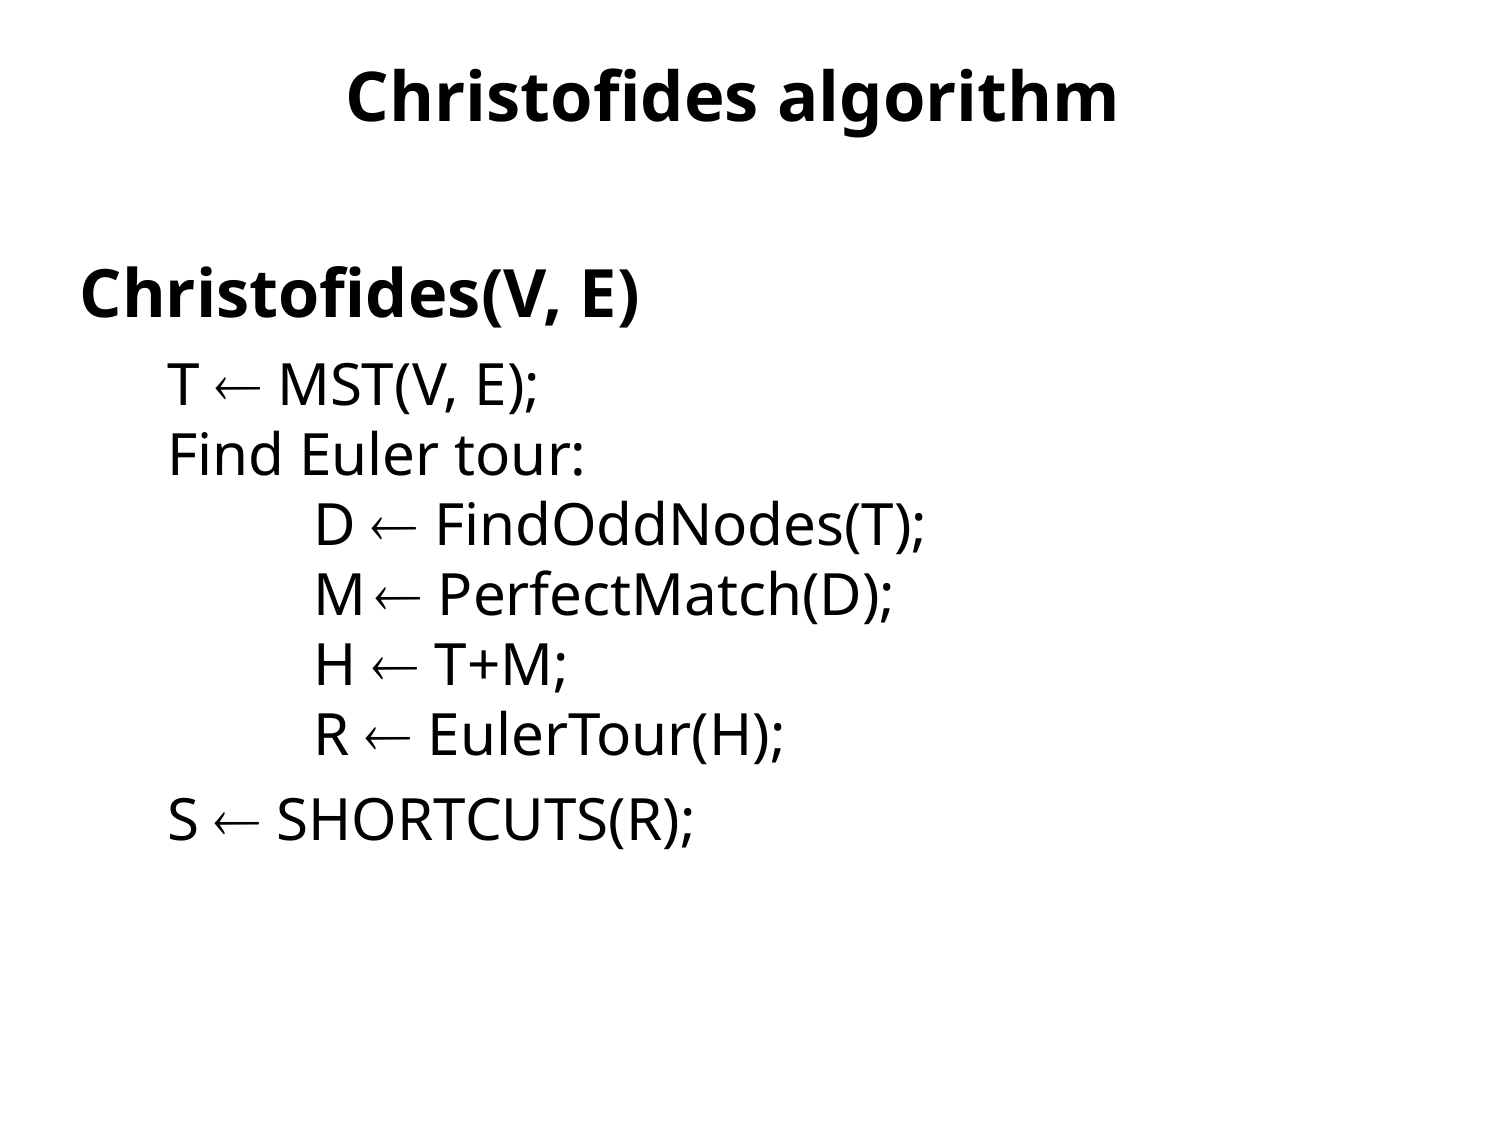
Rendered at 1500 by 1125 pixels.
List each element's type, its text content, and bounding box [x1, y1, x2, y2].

text_box Christofides(V, E) T  MST(V, E); Find Euler tour: D  FindOddNodes(T); M  PerfectMatch(D); H  T+M; R  EulerTour(H); S  SHORTCUTS(R); [64, 243, 1441, 860]
title Christofides algorithm [41, 45, 1425, 144]
